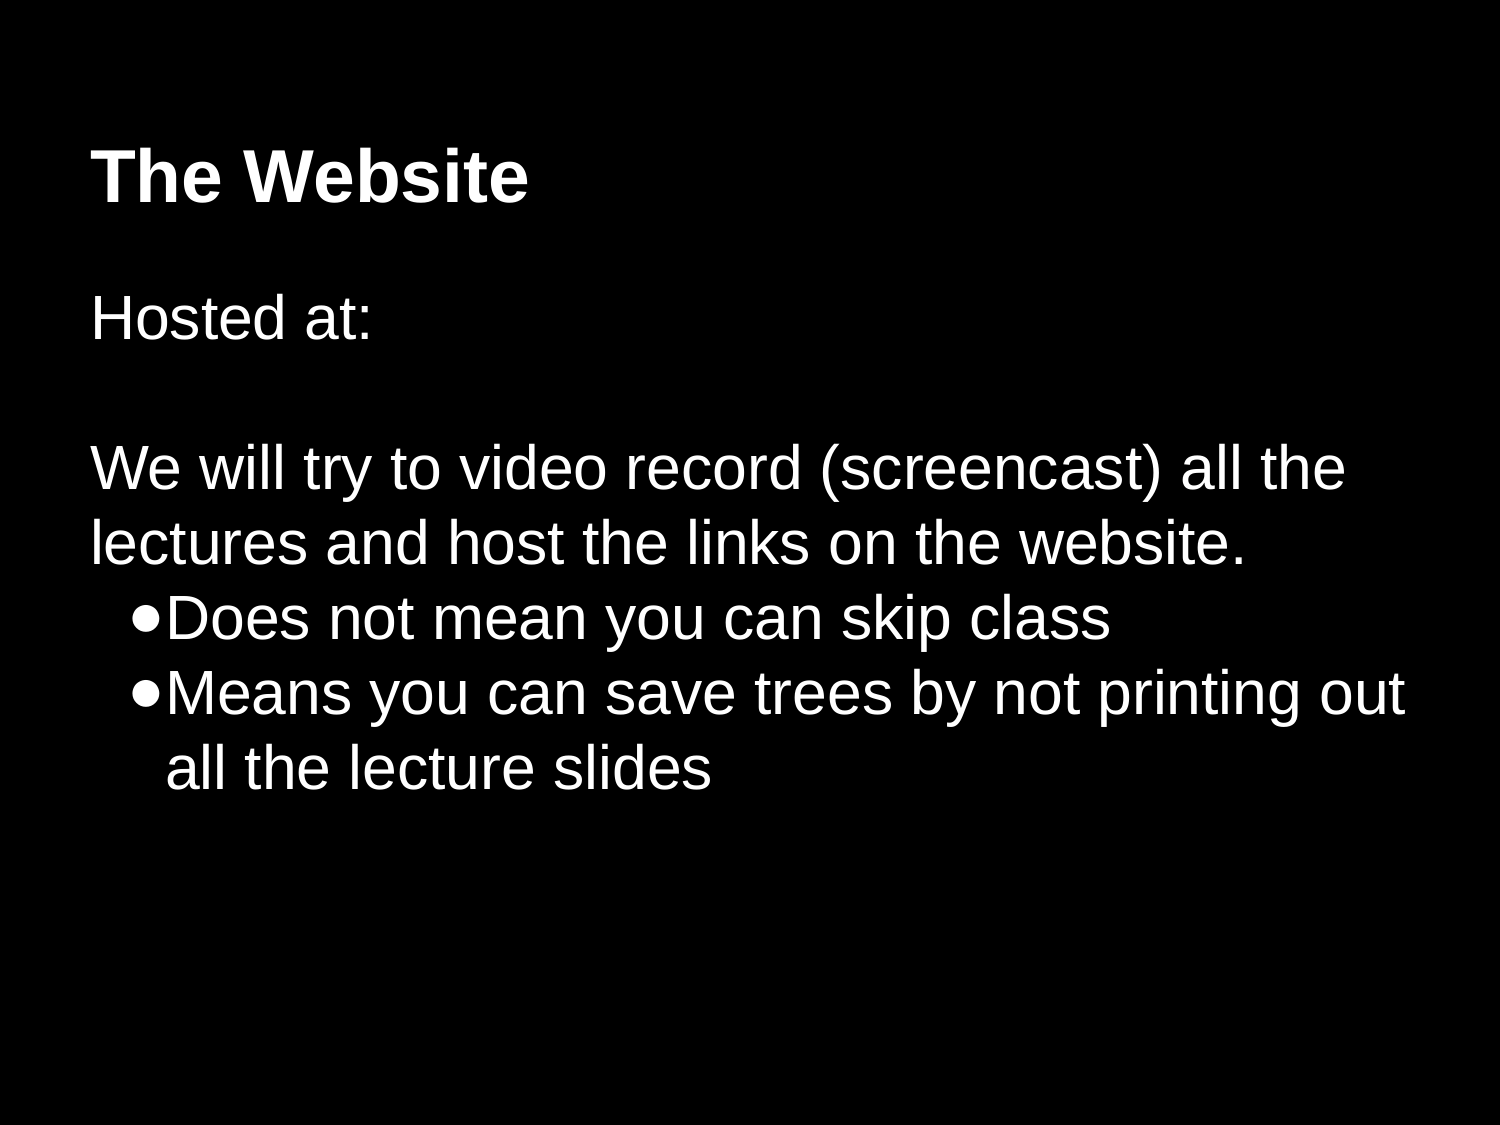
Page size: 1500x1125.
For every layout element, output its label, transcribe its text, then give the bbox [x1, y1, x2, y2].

list Hosted at: We will try to video record (screencast) all the lectures and host the links on the website. Does not mean you can skip class Means you can save trees by not printing out all the lecture slides [75, 262, 1425, 1078]
title The Website [75, 45, 1425, 233]
